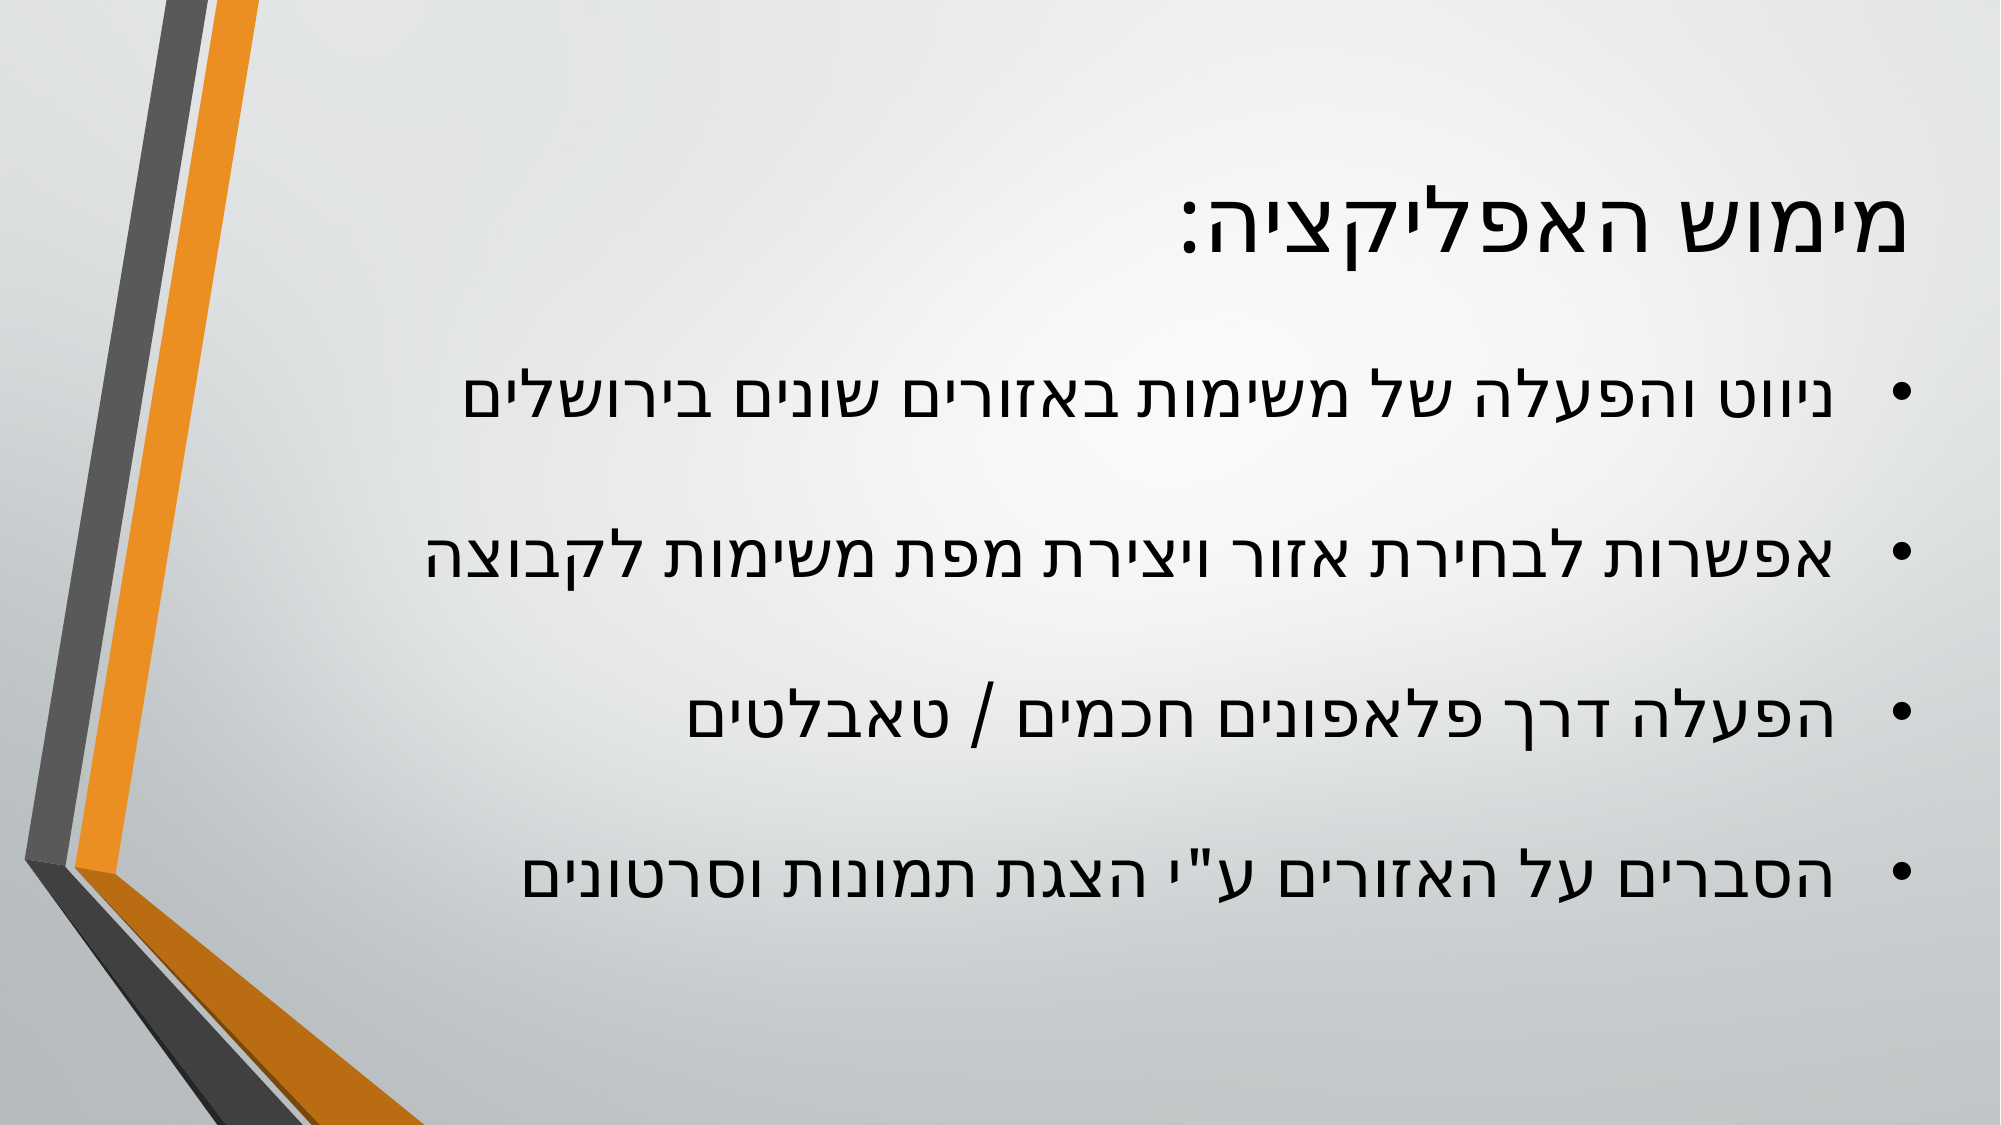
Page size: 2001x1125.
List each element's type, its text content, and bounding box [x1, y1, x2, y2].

text_box מימוש האפליקציה: ניווט והפעלה של משימות באזורים שונים בירושלים אפשרות לבחירת אזור ויצירת מפת משימות לקבוצה הפעלה דרך פלאפונים חכמים / טאבלטים הסברים על האזורים ע"י הצגת תמונות וסרטונים [407, 43, 1929, 918]
